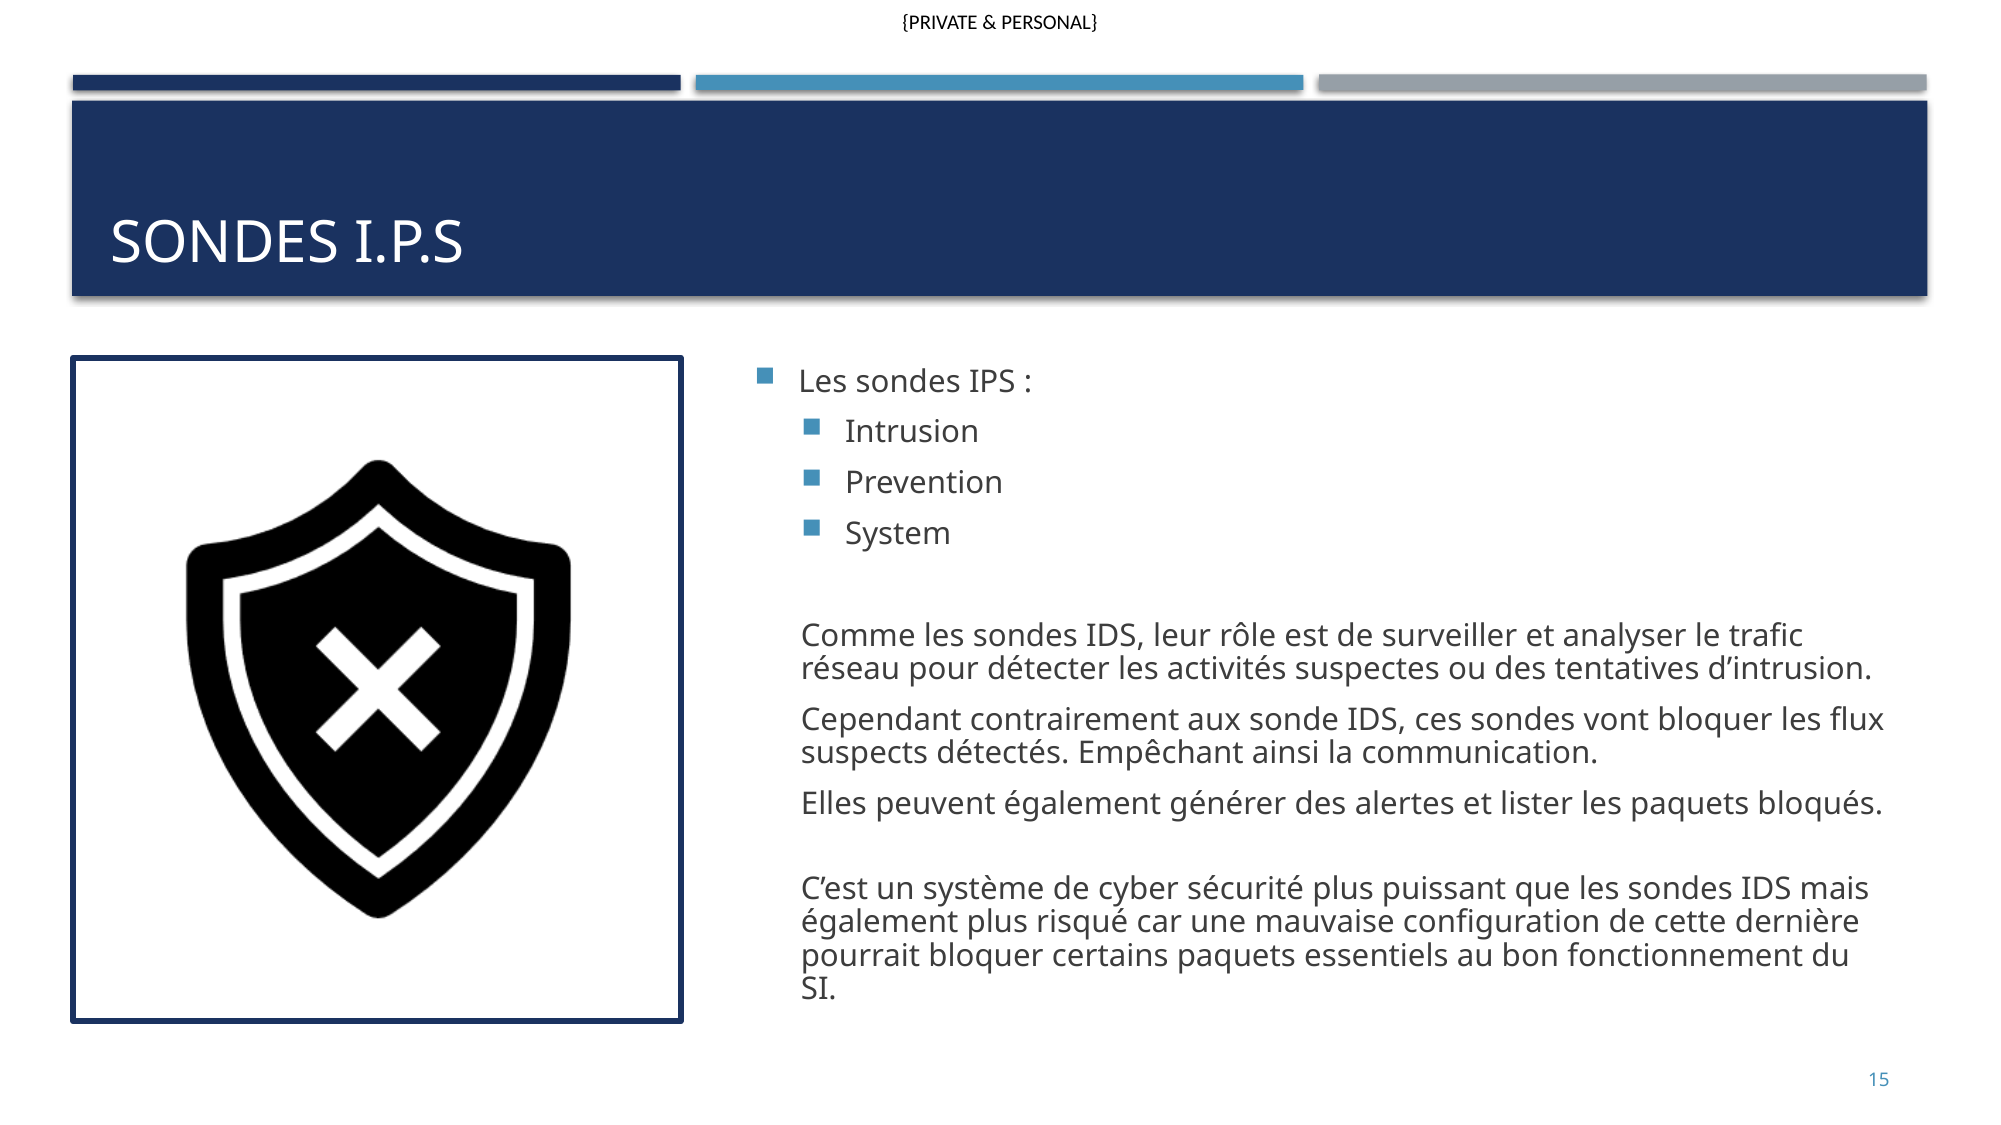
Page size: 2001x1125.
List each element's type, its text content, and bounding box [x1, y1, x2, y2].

picture [107, 414, 651, 959]
list Les sondes IPS : Intrusion Prevention System Comme les sondes IDS, leur rôle est de surveiller et analyser le trafic réseau pour détecter les activités suspectes ou des tentatives d’intrusion. Cependant contrairement aux sonde IDS, ces sondes vont bloquer les flux suspects détectés. Empêchant ainsi la communication. Elles peuvent également générer des alertes et lister les paquets bloqués. C’est un système de cyber sécurité plus puissant que les sondes IDS mais également plus risqué car une mauvaise configuration de cette dernière pourrait bloquer certains paquets essentiels au bon fonctionnement du SI. [739, 357, 1905, 1022]
text_box [71, 356, 682, 1023]
slide_number 15 [1732, 1050, 1905, 1110]
title sondes I.P.S [95, 115, 1905, 282]
